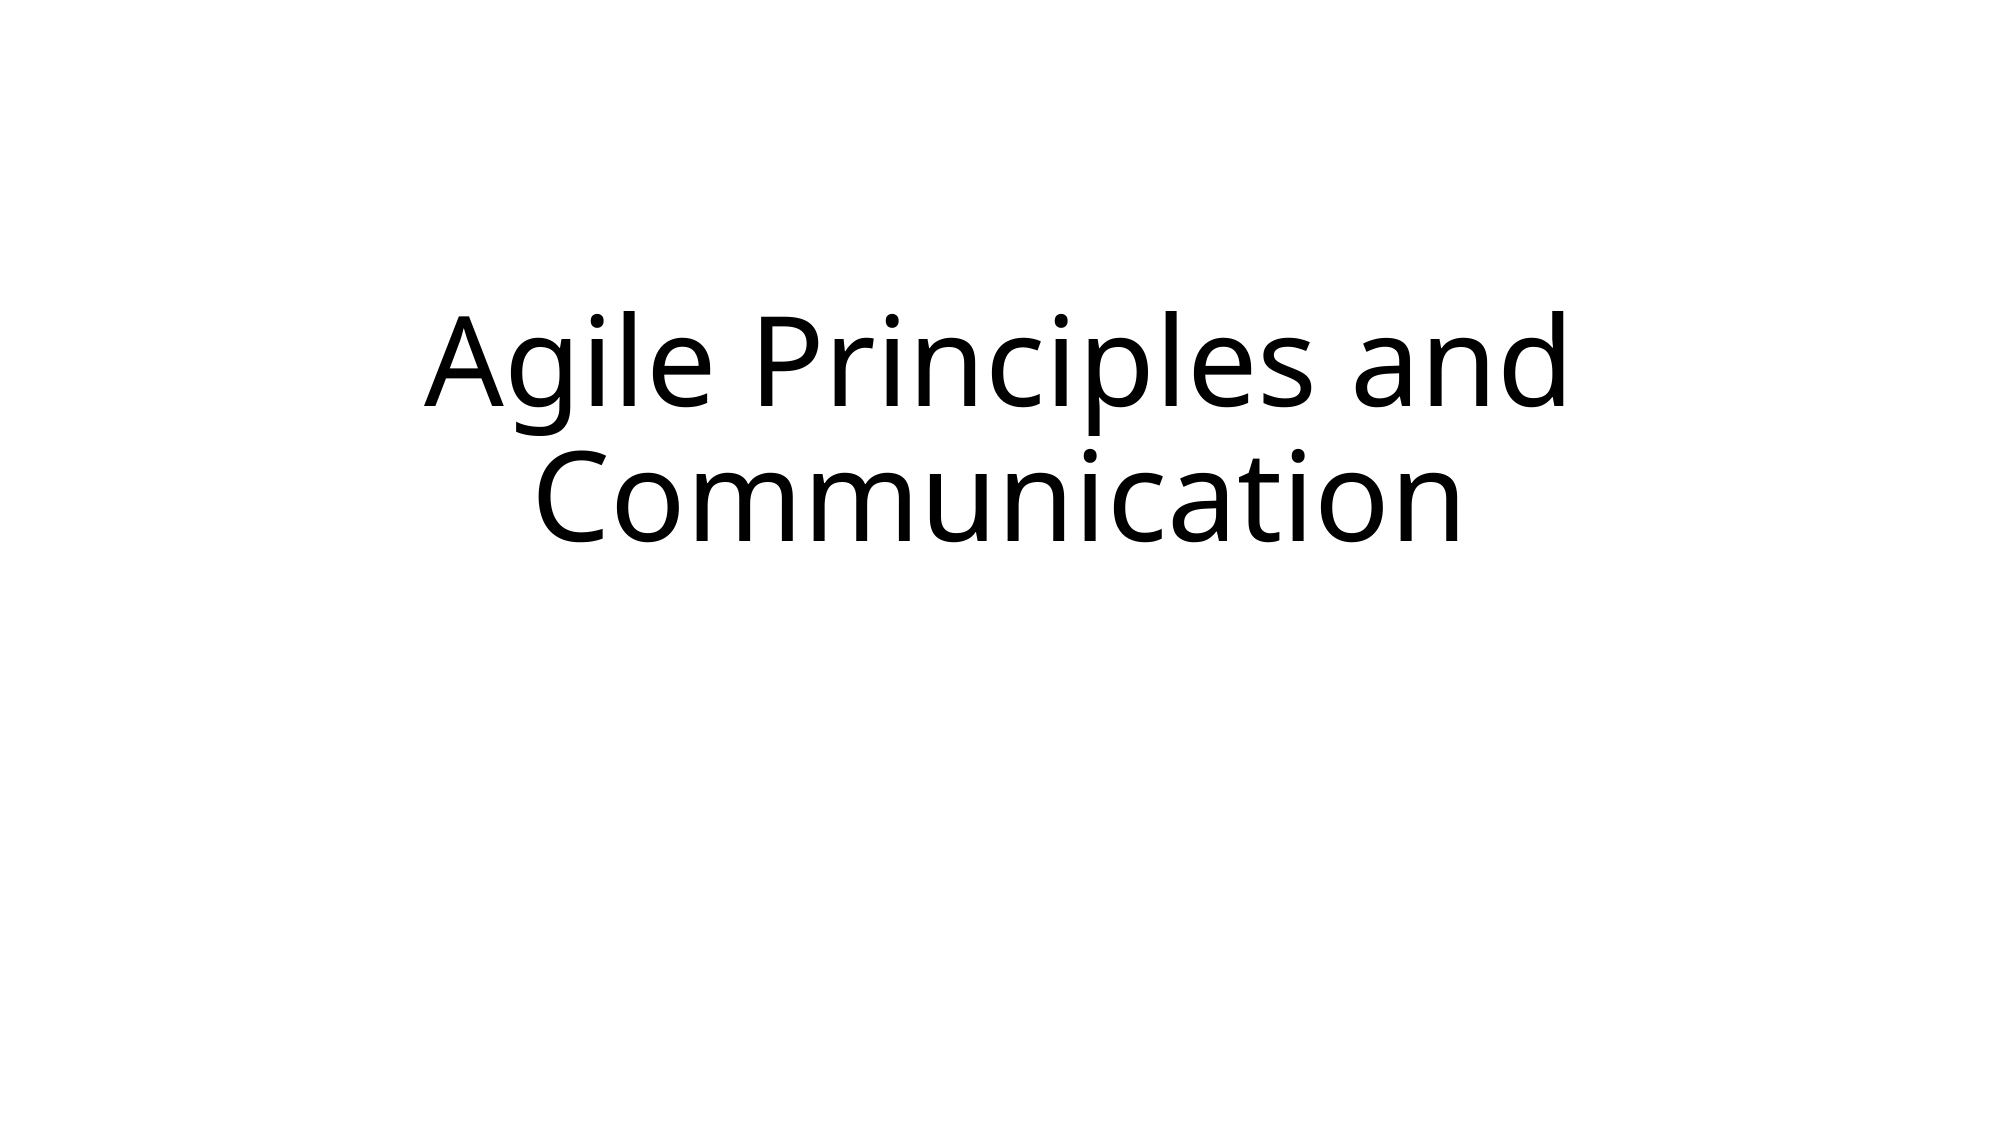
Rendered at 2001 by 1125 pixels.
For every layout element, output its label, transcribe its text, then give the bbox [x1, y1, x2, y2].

title Agile Principles and Communication [249, 184, 1750, 576]
